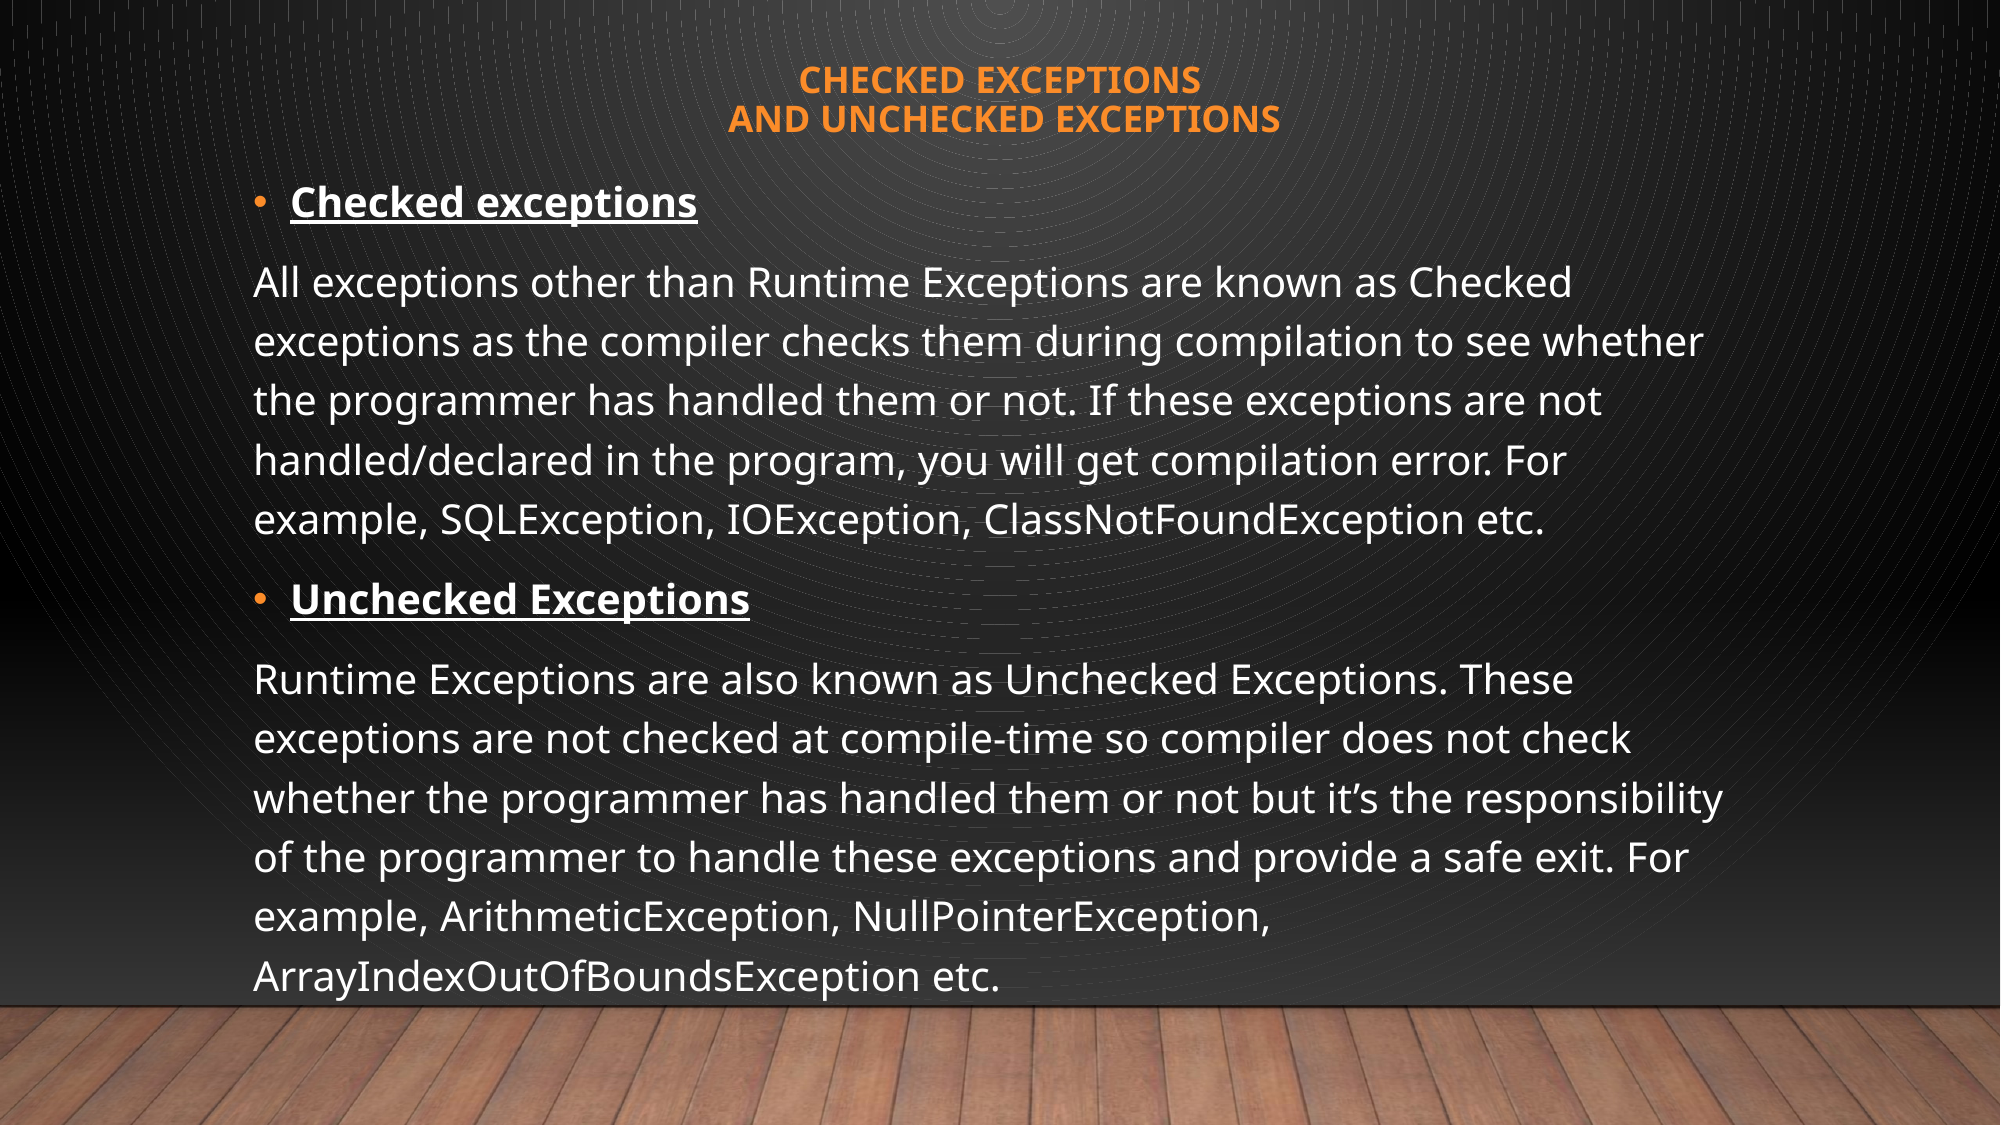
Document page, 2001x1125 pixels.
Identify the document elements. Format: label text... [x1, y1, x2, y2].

picture [0, 1005, 2000, 1125]
title Checked exceptions and Unchecked Exceptions [238, 53, 1763, 158]
list Checked exceptions All exceptions other than Runtime Exceptions are known as Checked exceptions as the compiler checks them during compilation to see whether the programmer has handled them or not. If these exceptions are not handled/declared in the program, you will get compilation error. For example, SQLException, IOException, ClassNotFoundException etc. Unchecked Exceptions Runtime Exceptions are also known as Unchecked Exceptions. These exceptions are not checked at compile-time so compiler does not check whether the programmer has handled them or not but it’s the responsibility of the programmer to handle these exceptions and provide a safe exit. For example, ArithmeticException, NullPointerException, ArrayIndexOutOfBoundsException etc. [238, 158, 1763, 1012]
